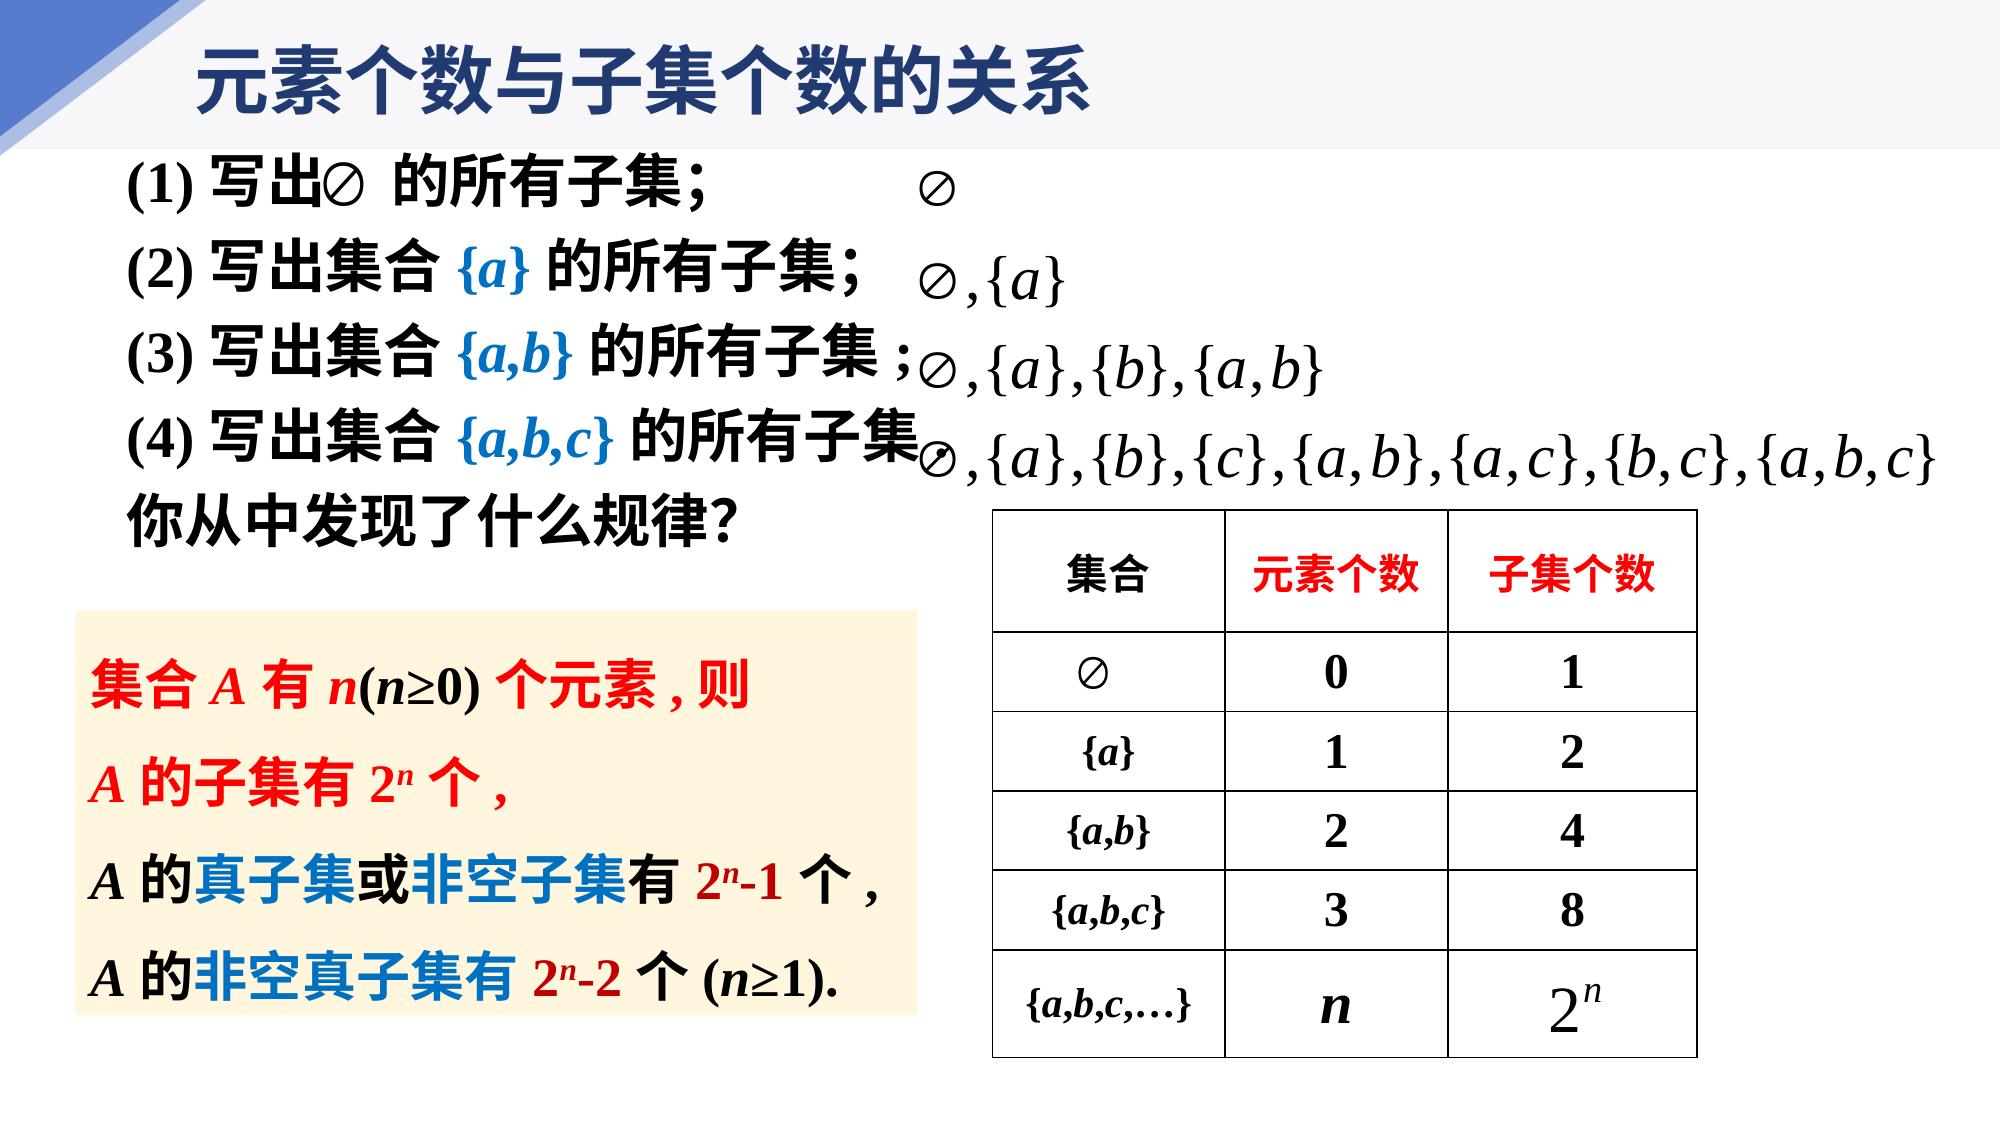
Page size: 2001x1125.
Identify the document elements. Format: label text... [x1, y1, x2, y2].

table_cell {a,b,c,…} [993, 951, 1224, 1057]
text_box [906, 420, 1950, 504]
table_cell 1 [1226, 712, 1447, 790]
text_box 集合A有n(n≥0)个元素,则 A的子集有2n个, A的真子集或非空子集有2n-1个, A的非空真子集有2n-2个(n≥1). [75, 610, 918, 1016]
table_cell [993, 633, 1224, 711]
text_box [111, 136, 1032, 590]
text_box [906, 242, 1077, 326]
table_cell {a,b} [993, 792, 1224, 869]
table_cell 1 [1449, 633, 1696, 711]
table_cell 0 [1226, 633, 1447, 711]
table_header 元素个数 [1226, 511, 1447, 631]
table_header 子集个数 [1449, 511, 1696, 631]
table_cell 2 [1449, 712, 1696, 790]
table_cell [1449, 951, 1696, 1057]
table_header 集合 [993, 511, 1224, 631]
table_cell 3 [1226, 871, 1447, 949]
table_cell {a} [993, 712, 1224, 790]
table_cell 4 [1449, 792, 1696, 869]
table_cell {a,b,c} [993, 871, 1224, 949]
table_cell 8 [1449, 871, 1696, 949]
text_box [1539, 960, 1616, 1044]
table_cell 2 [1226, 792, 1447, 869]
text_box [0, 0, 206, 157]
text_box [1067, 638, 1123, 704]
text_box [906, 151, 973, 222]
text_box 元素个数与子集个数的关系 [206, 28, 1703, 129]
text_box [906, 331, 1336, 415]
table_cell n [1226, 951, 1447, 1057]
